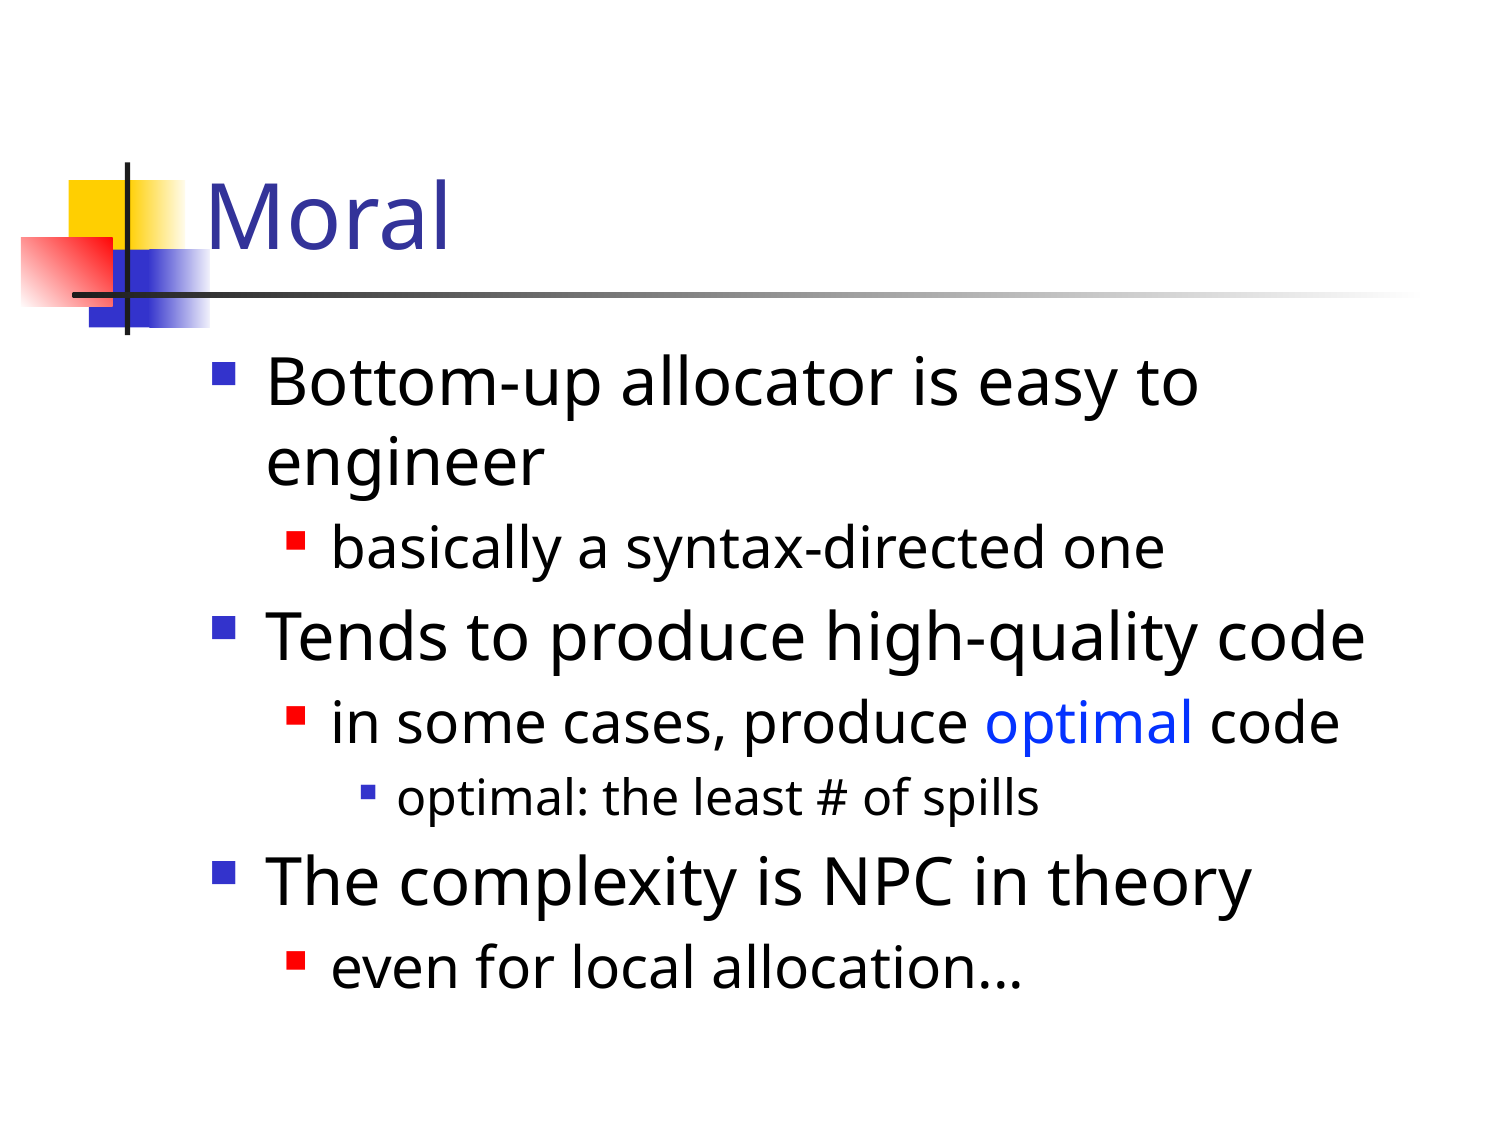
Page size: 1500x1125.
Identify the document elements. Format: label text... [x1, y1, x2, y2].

list Bottom-up allocator is easy to engineer basically a syntax-directed one Tends to produce high-quality code in some cases, produce optimal code optimal: the least # of spills The complexity is NPC in theory even for local allocation... [193, 331, 1469, 1006]
title Moral [188, 35, 1468, 275]
